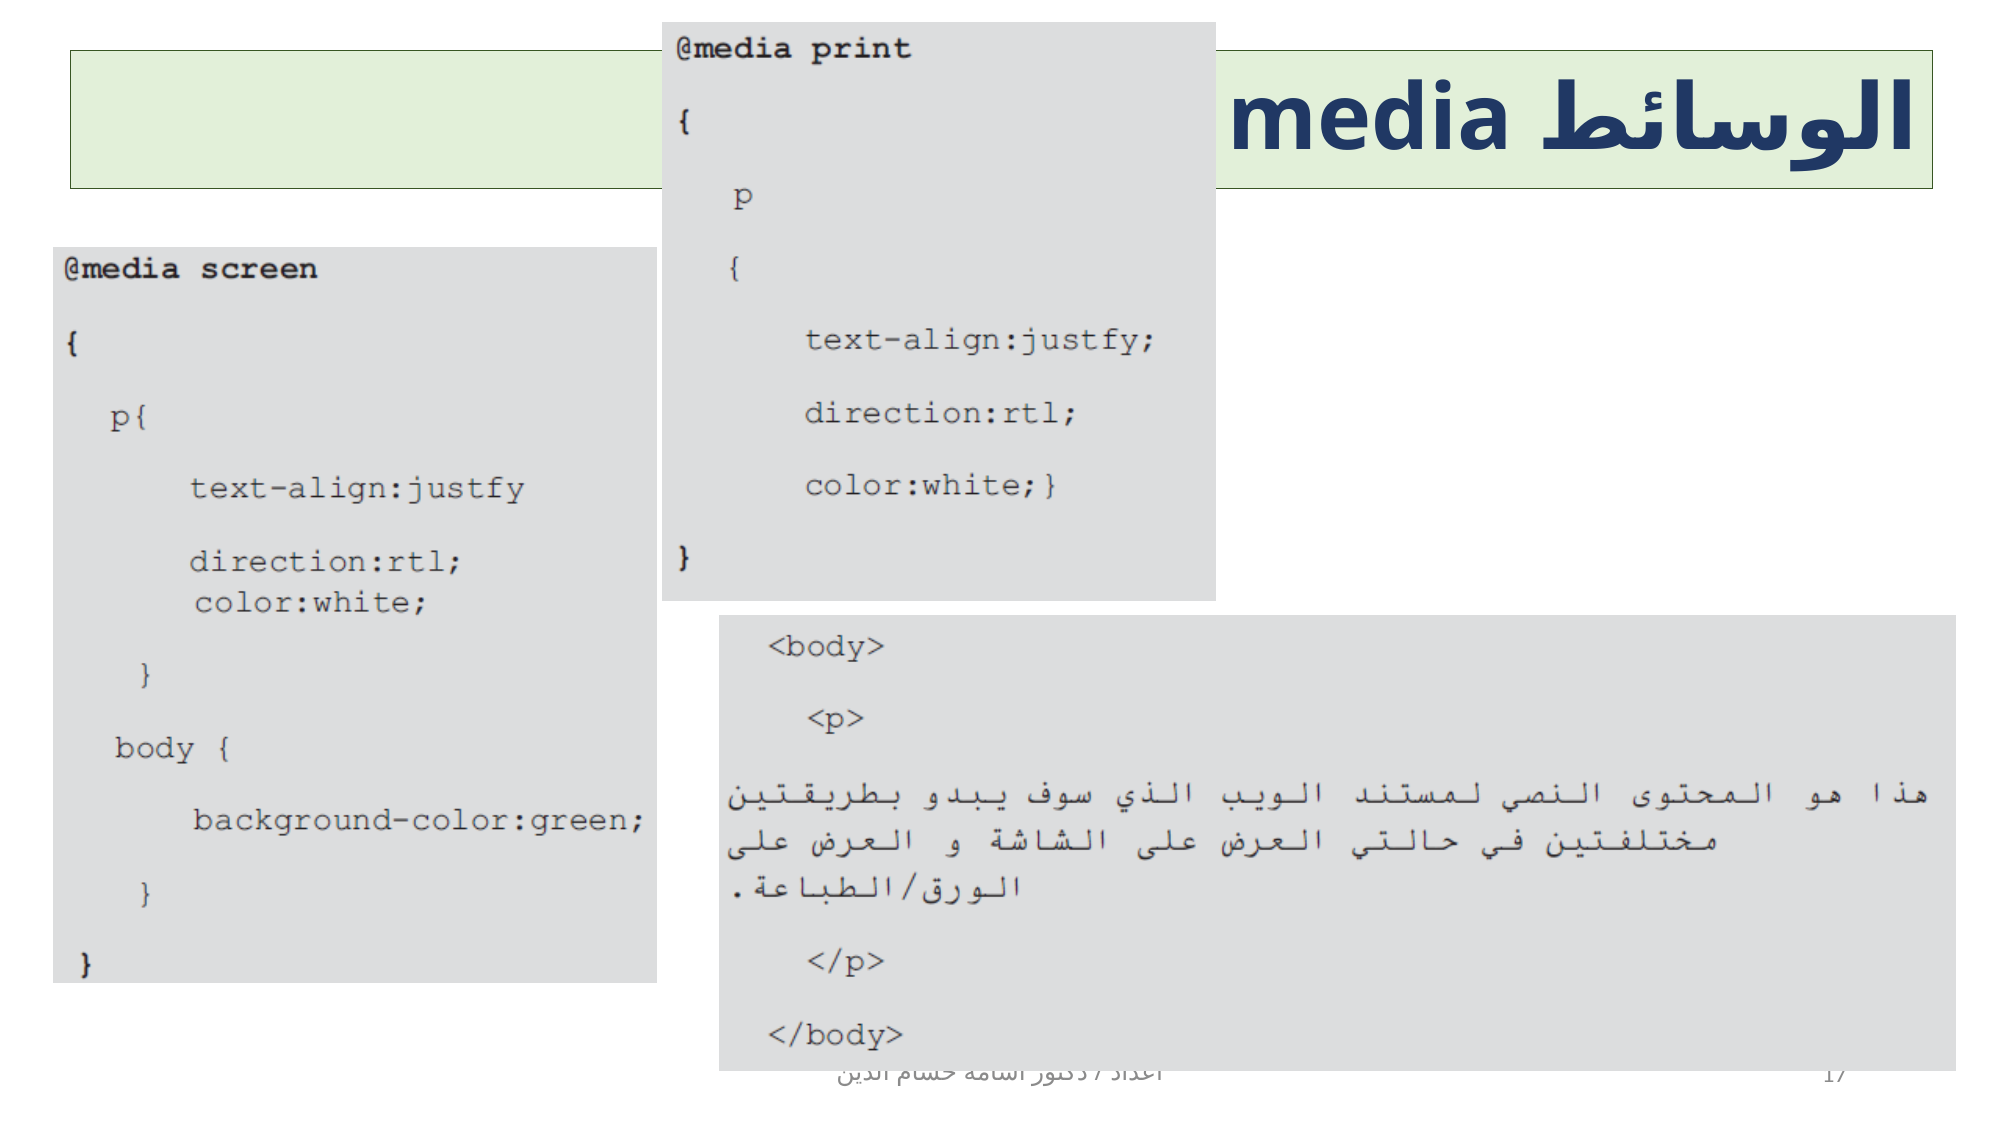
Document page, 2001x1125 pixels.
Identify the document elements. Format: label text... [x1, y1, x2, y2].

slide_number 17 [1412, 1071, 1863, 1103]
title الوسائط media [70, 50, 662, 189]
title الوسائط media [1216, 50, 1933, 189]
picture [662, 22, 1216, 601]
picture [53, 247, 657, 983]
footer اعداد / دكتور أسامة حسام الدين [662, 1042, 1338, 1103]
picture [719, 615, 1956, 1071]
